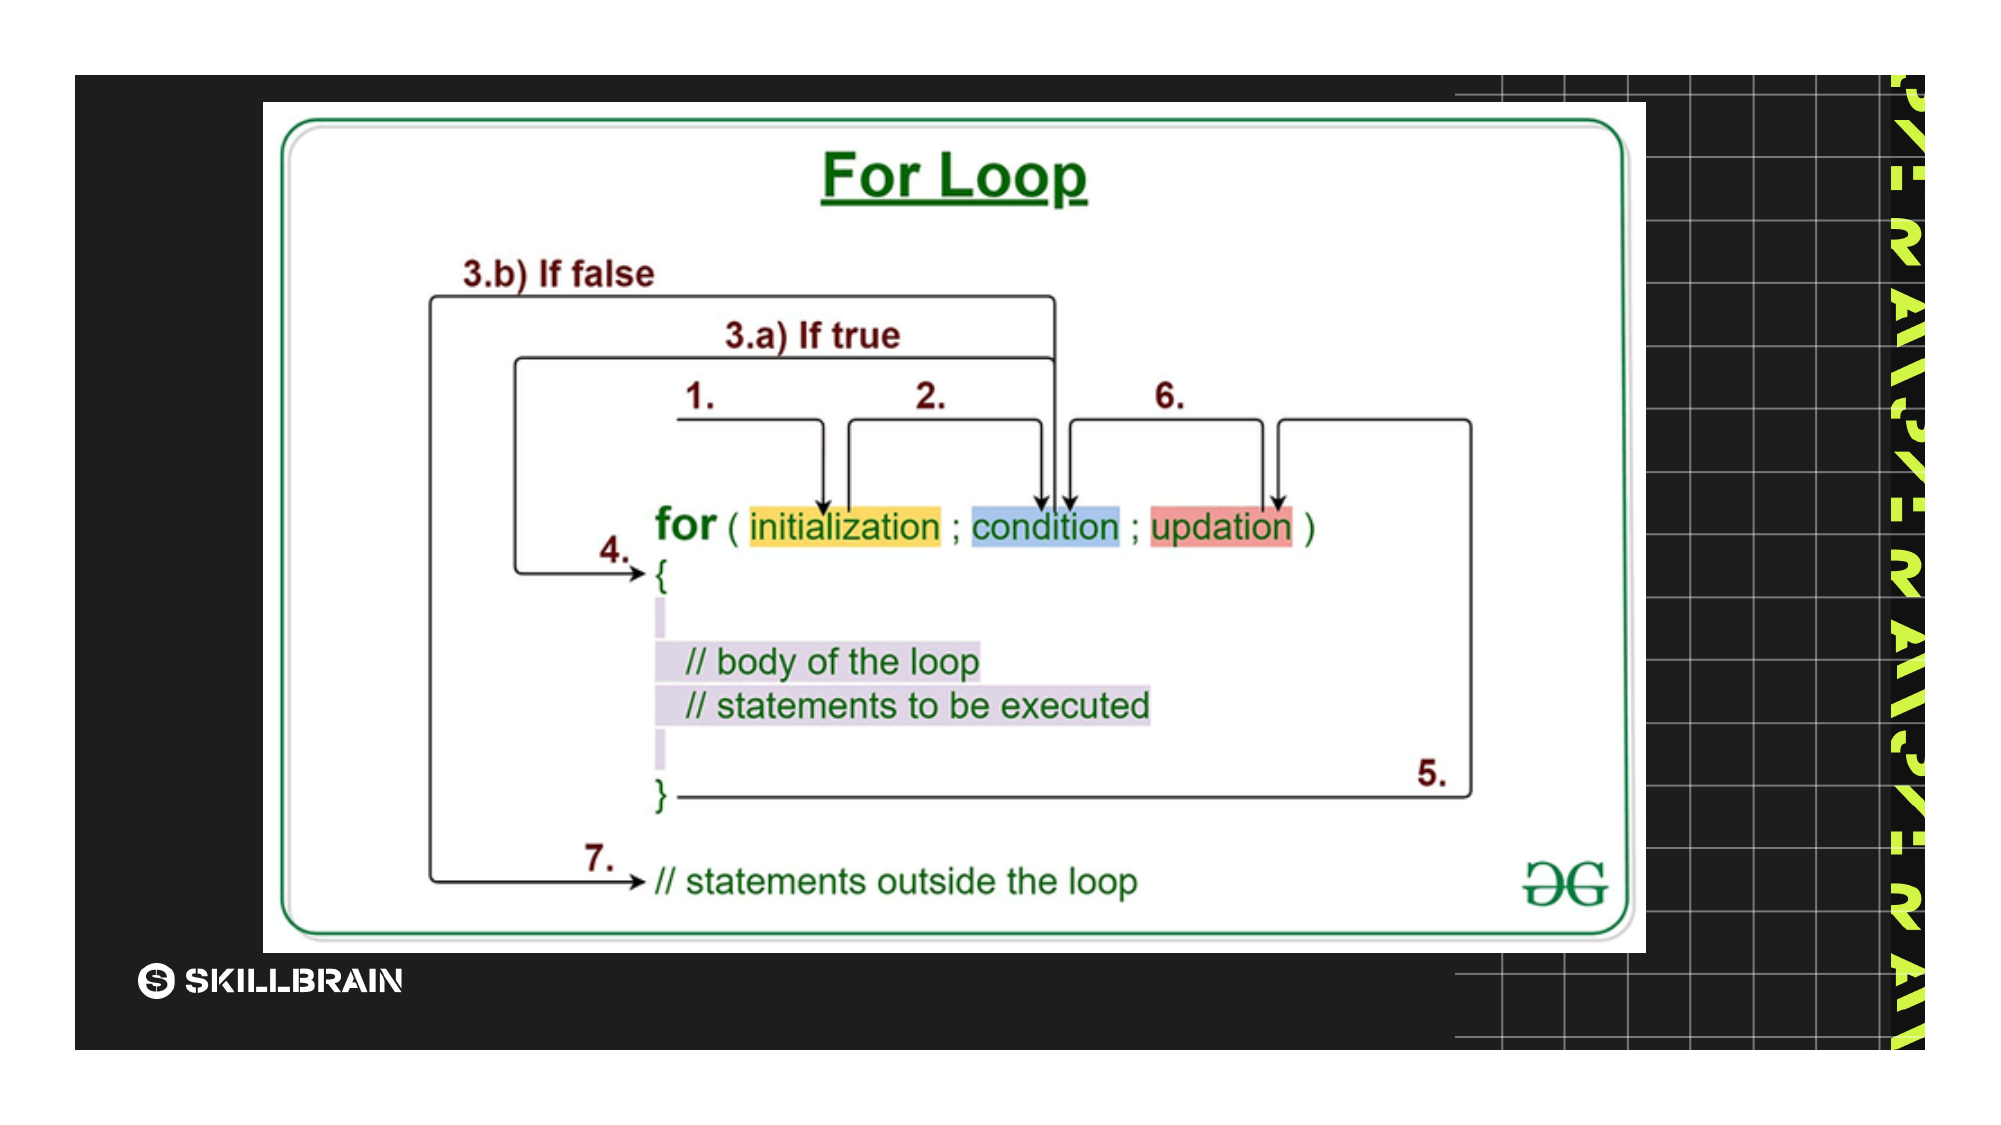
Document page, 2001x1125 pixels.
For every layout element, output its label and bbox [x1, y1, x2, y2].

picture [74, 74, 1926, 1051]
